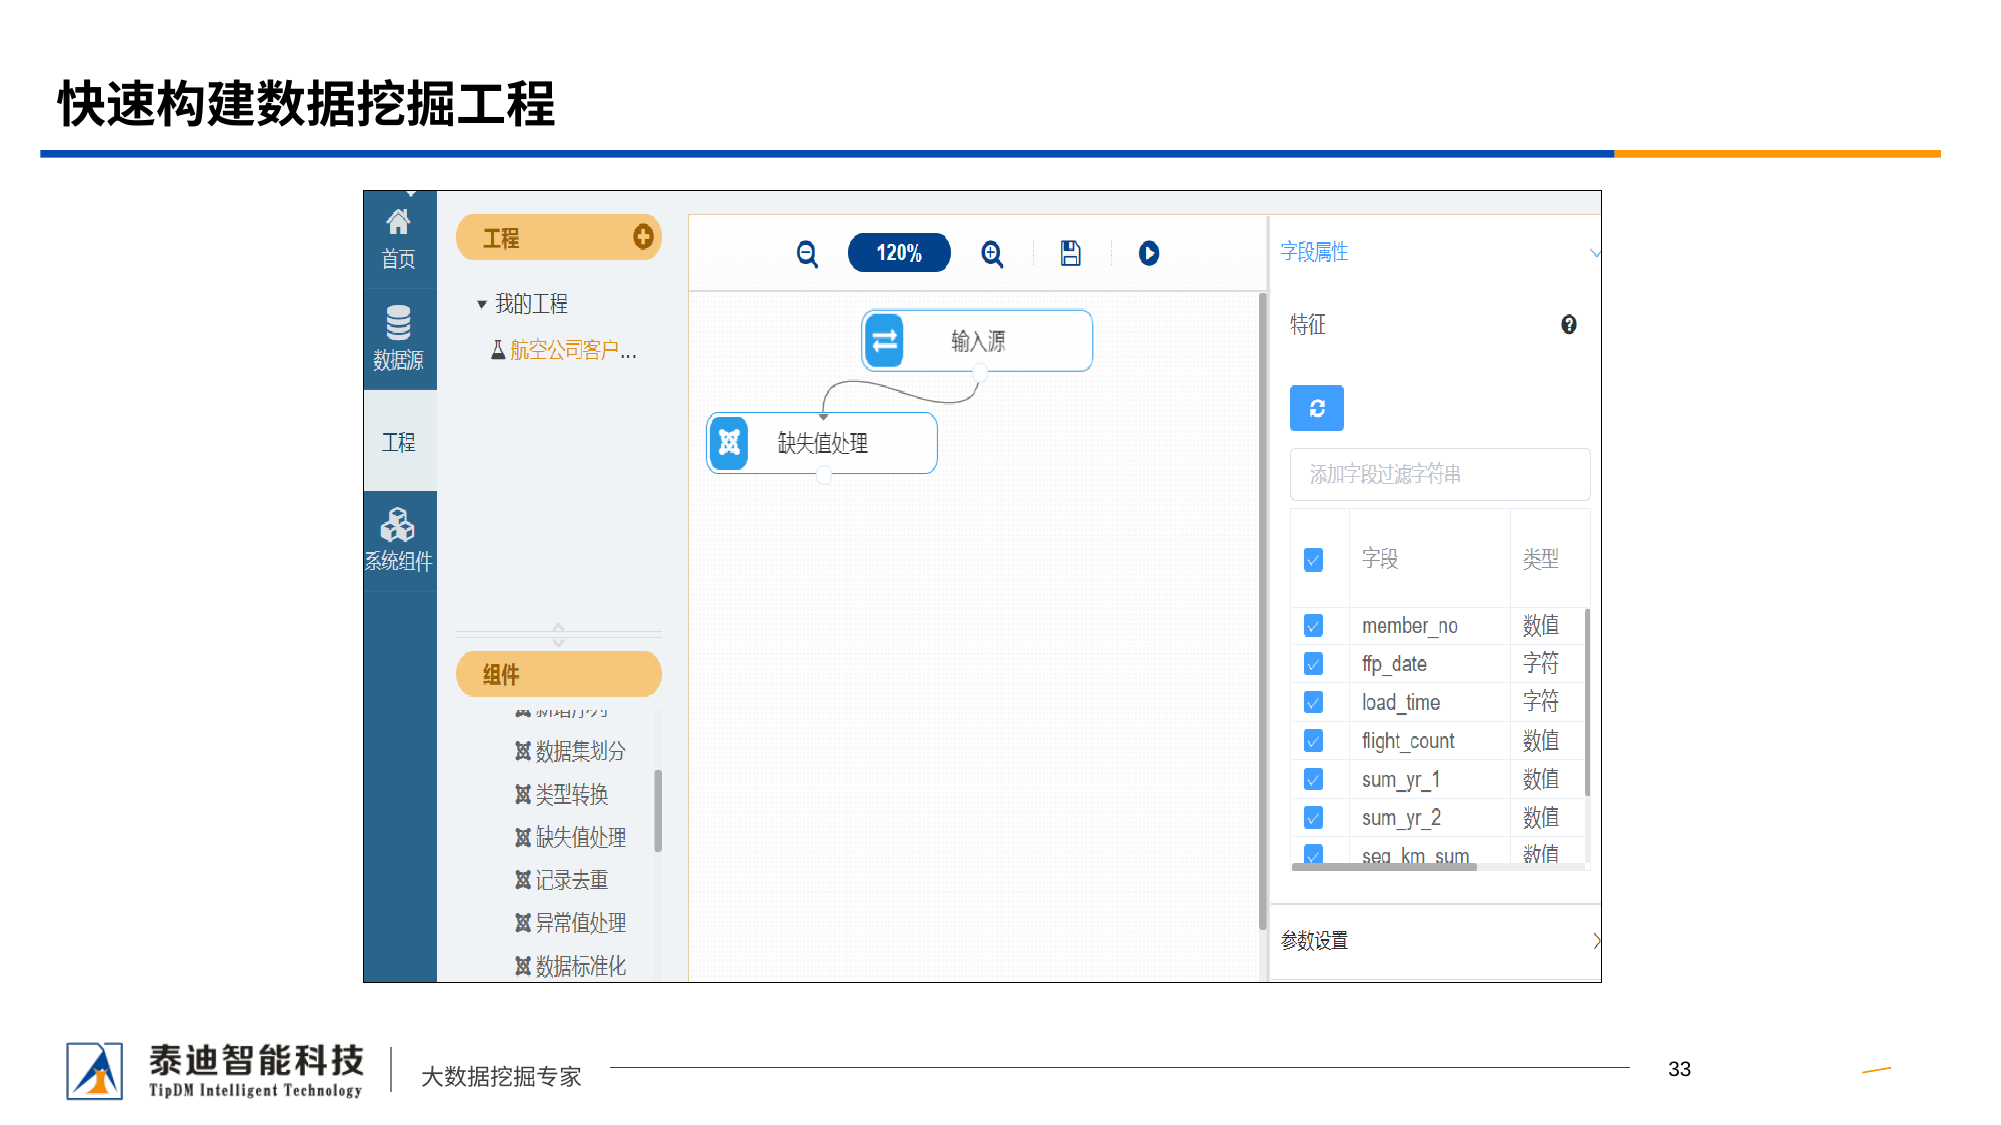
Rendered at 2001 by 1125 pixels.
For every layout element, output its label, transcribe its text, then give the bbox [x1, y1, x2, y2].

picture [62, 1028, 368, 1107]
picture [363, 189, 1602, 983]
title 快速构建数据挖掘工程 [41, 58, 1843, 146]
